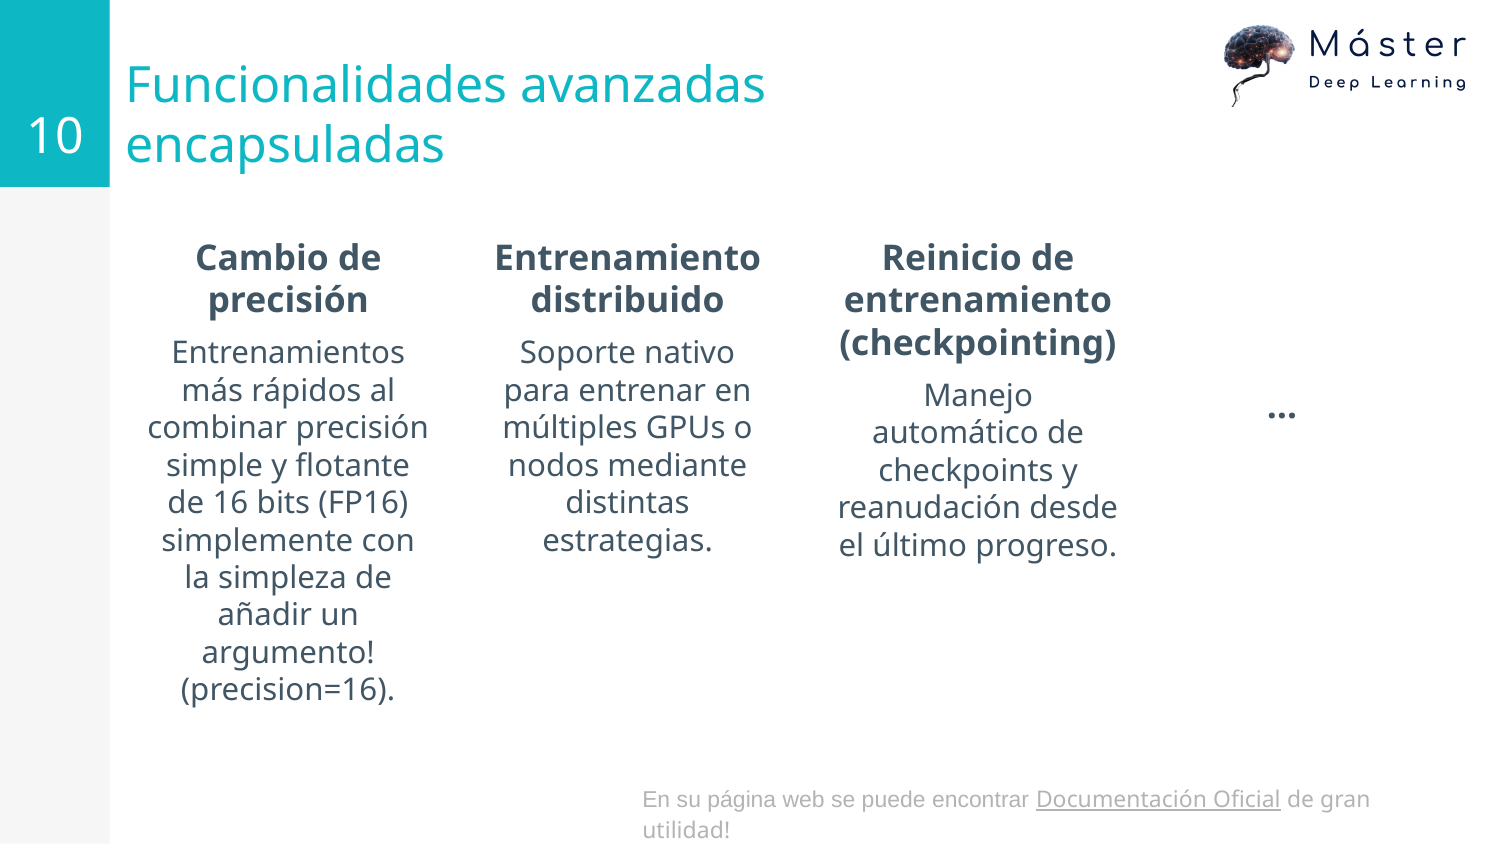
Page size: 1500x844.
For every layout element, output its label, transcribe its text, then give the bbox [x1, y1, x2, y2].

title Funcionalidades avanzadas encapsuladas [110, 115, 951, 187]
list Cambio de precisión Entrenamientos más rápidos al combinar precisión simple y flotante de 16 bits (FP16) simplemente con la simpleza de añadir un argumento! (precision=16). [130, 219, 446, 749]
list … [1124, 367, 1440, 481]
list Entrenamiento distribuido Soporte nativo para entrenar en múltiples GPUs o nodos mediante distintas estrategias. [470, 219, 786, 749]
picture [1211, 11, 1483, 111]
text_box En su página web se puede encontrar Documentación Oficial de gran utilidad! [627, 769, 1476, 844]
slide_number ‹#› [0, 0, 110, 187]
list Reinicio de entrenamiento (checkpointing) Manejo automático de checkpoints y reanudación desde el último progreso. [820, 219, 1136, 749]
